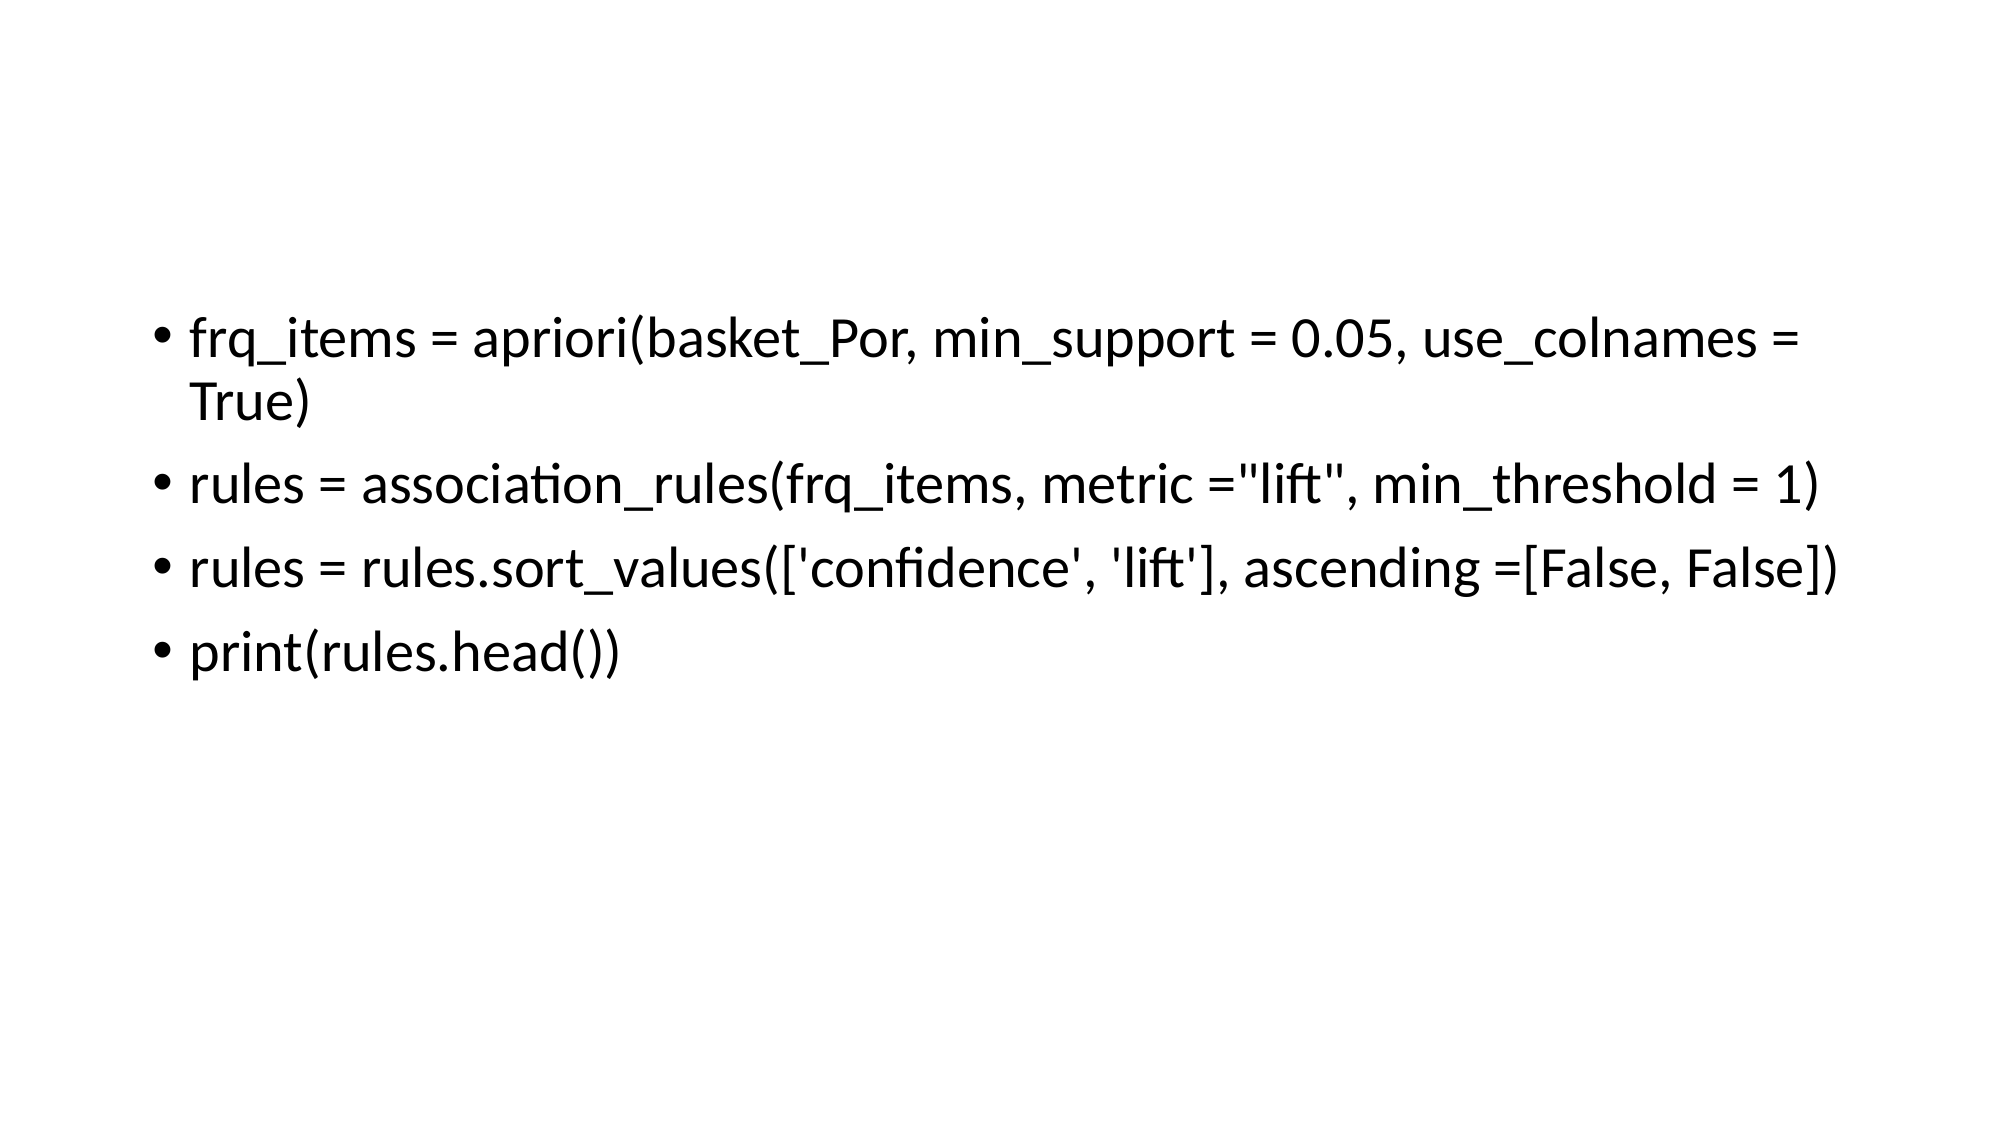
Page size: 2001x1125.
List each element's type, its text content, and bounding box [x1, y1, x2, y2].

list frq_items = apriori(basket_Por, min_support = 0.05, use_colnames = True) rules = association_rules(frq_items, metric ="lift", min_threshold = 1) rules = rules.sort_values(['confidence', 'lift'], ascending =[False, False]) print(rules.head()) [137, 299, 1863, 1014]
